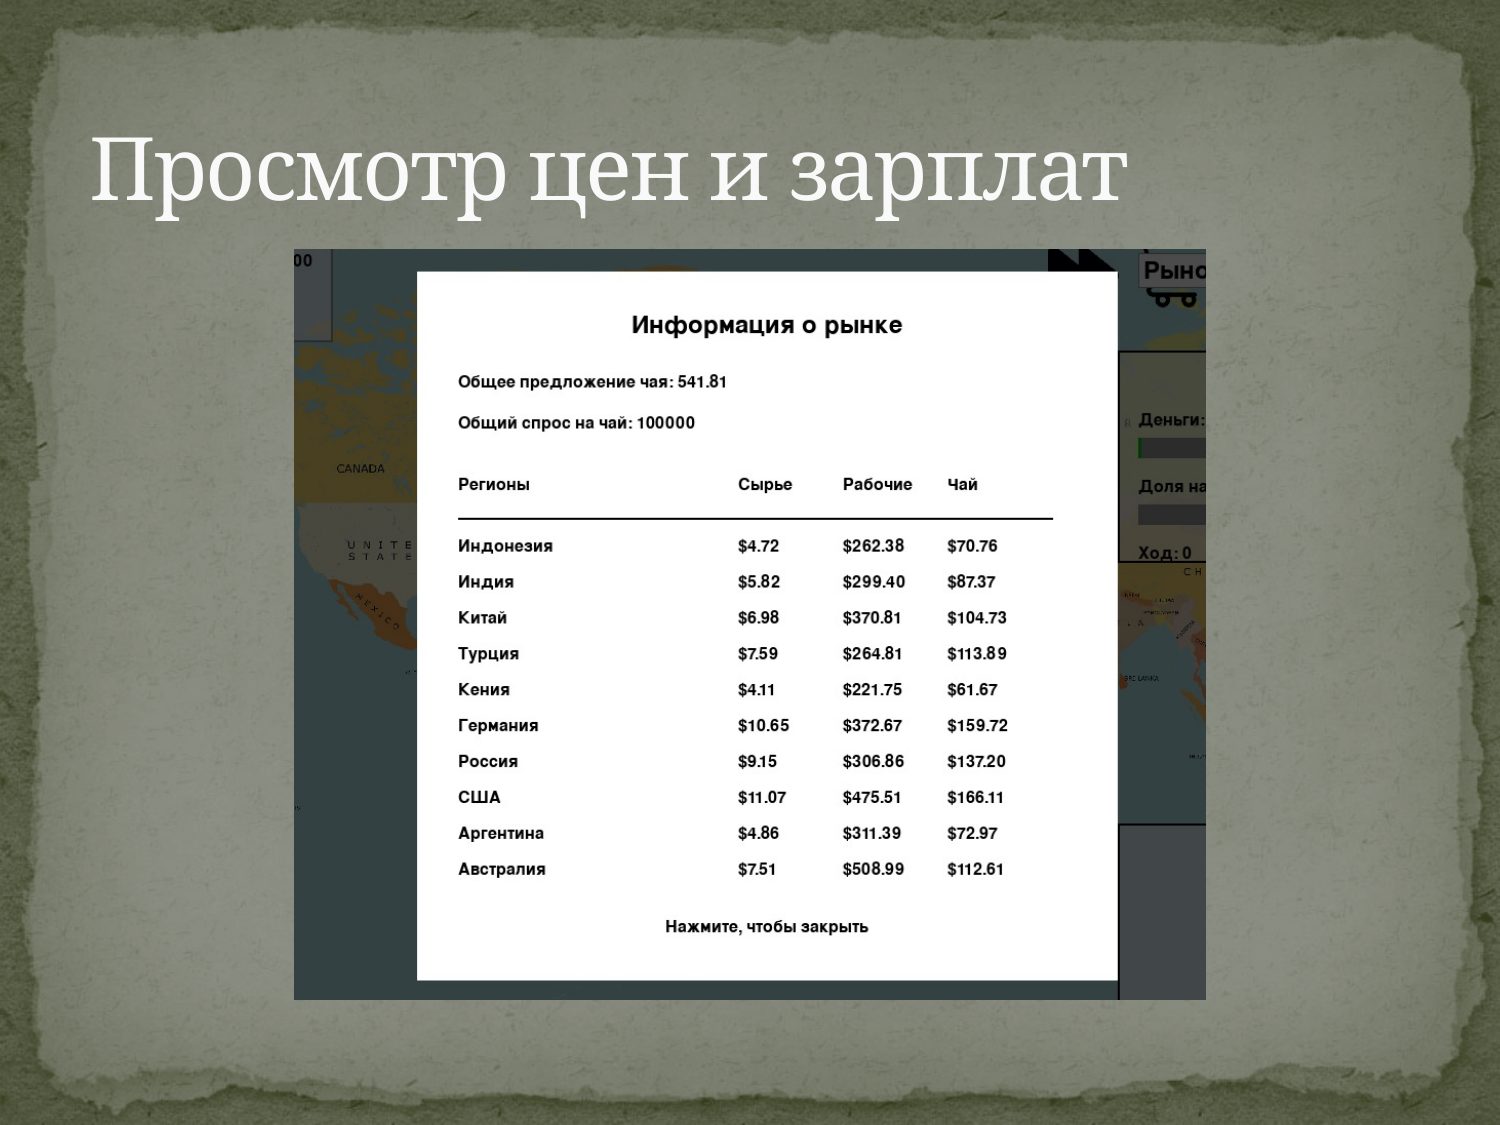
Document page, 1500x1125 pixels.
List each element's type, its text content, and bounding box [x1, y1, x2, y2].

title Просмотр цен и зарплат [74, 24, 1425, 225]
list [297, 252, 1204, 998]
